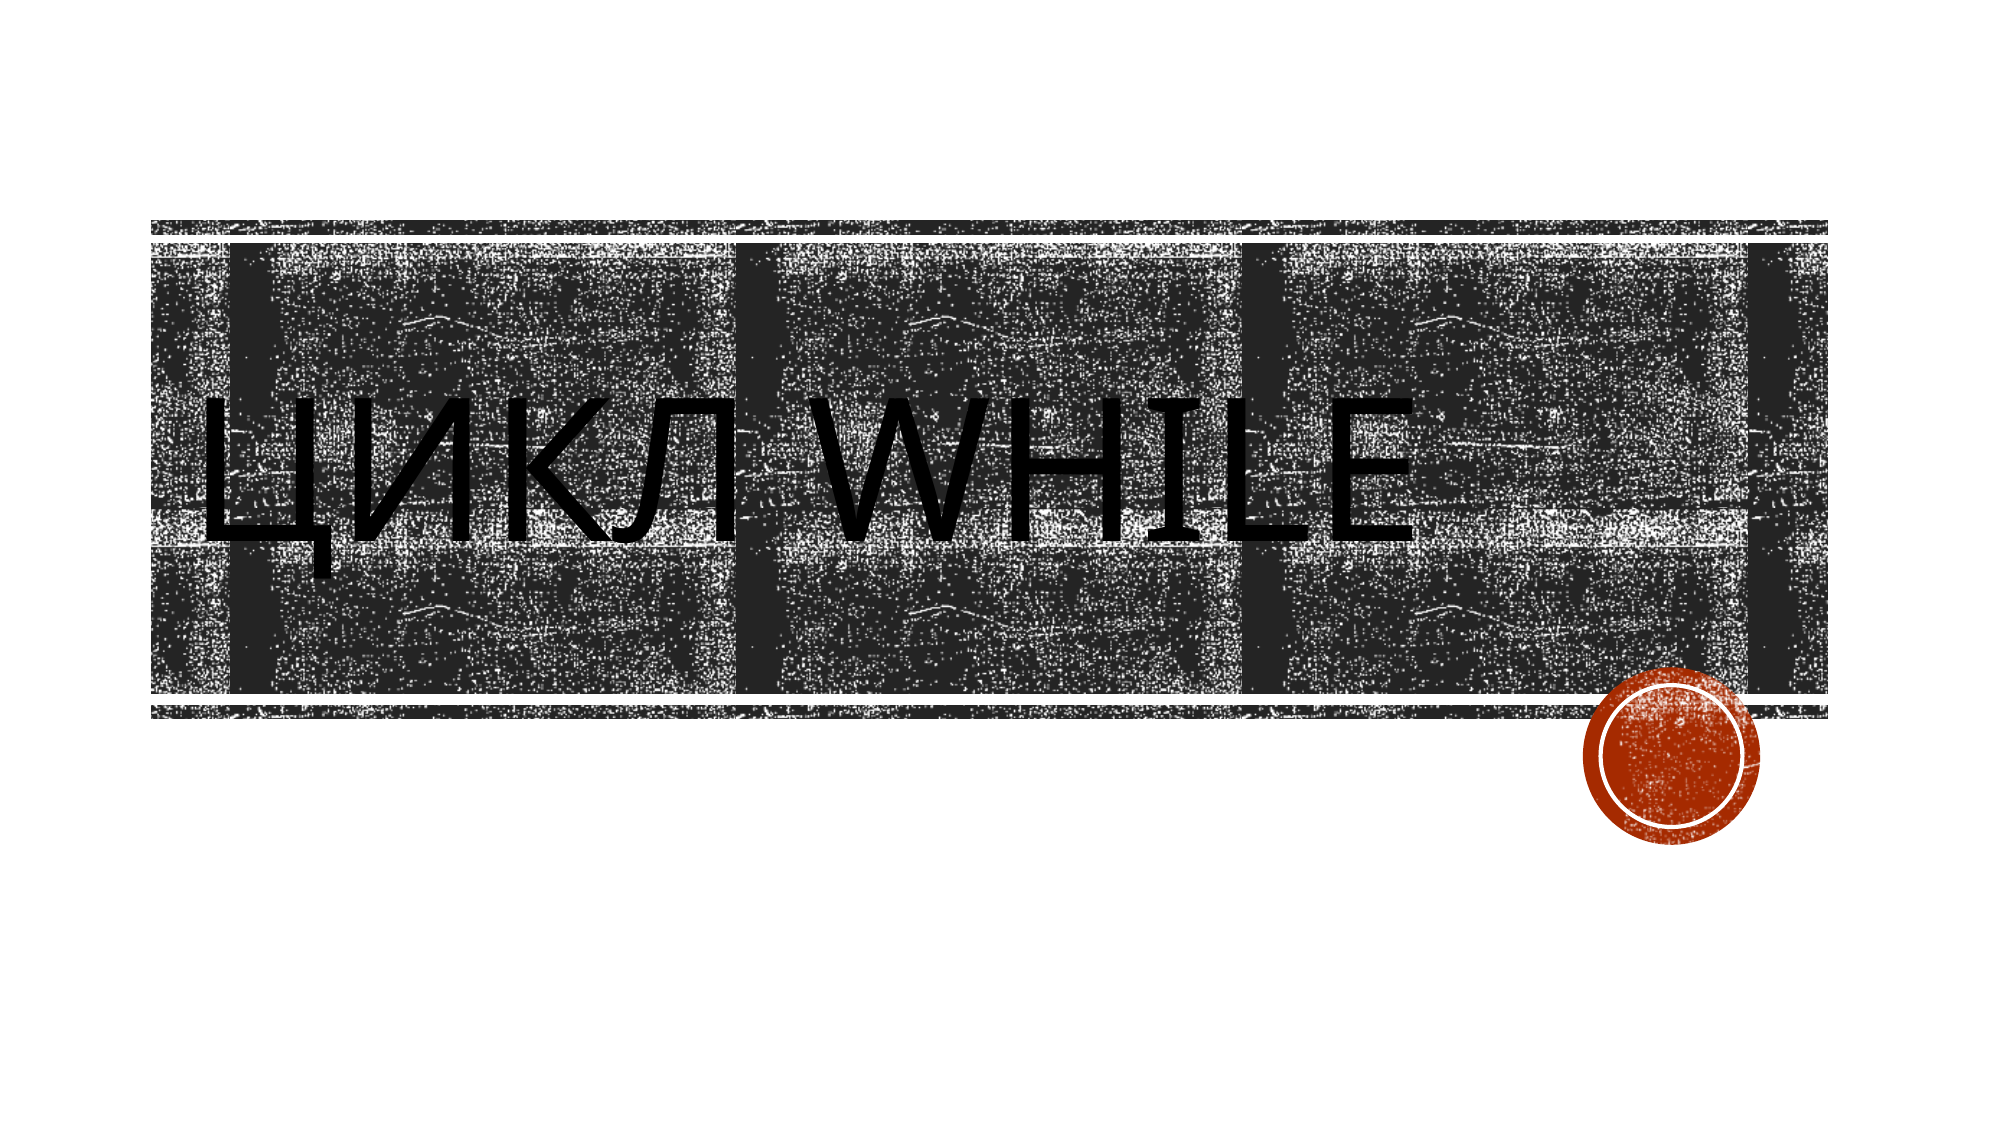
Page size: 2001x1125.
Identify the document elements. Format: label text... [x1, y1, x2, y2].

title Цикл While [172, 234, 1808, 733]
